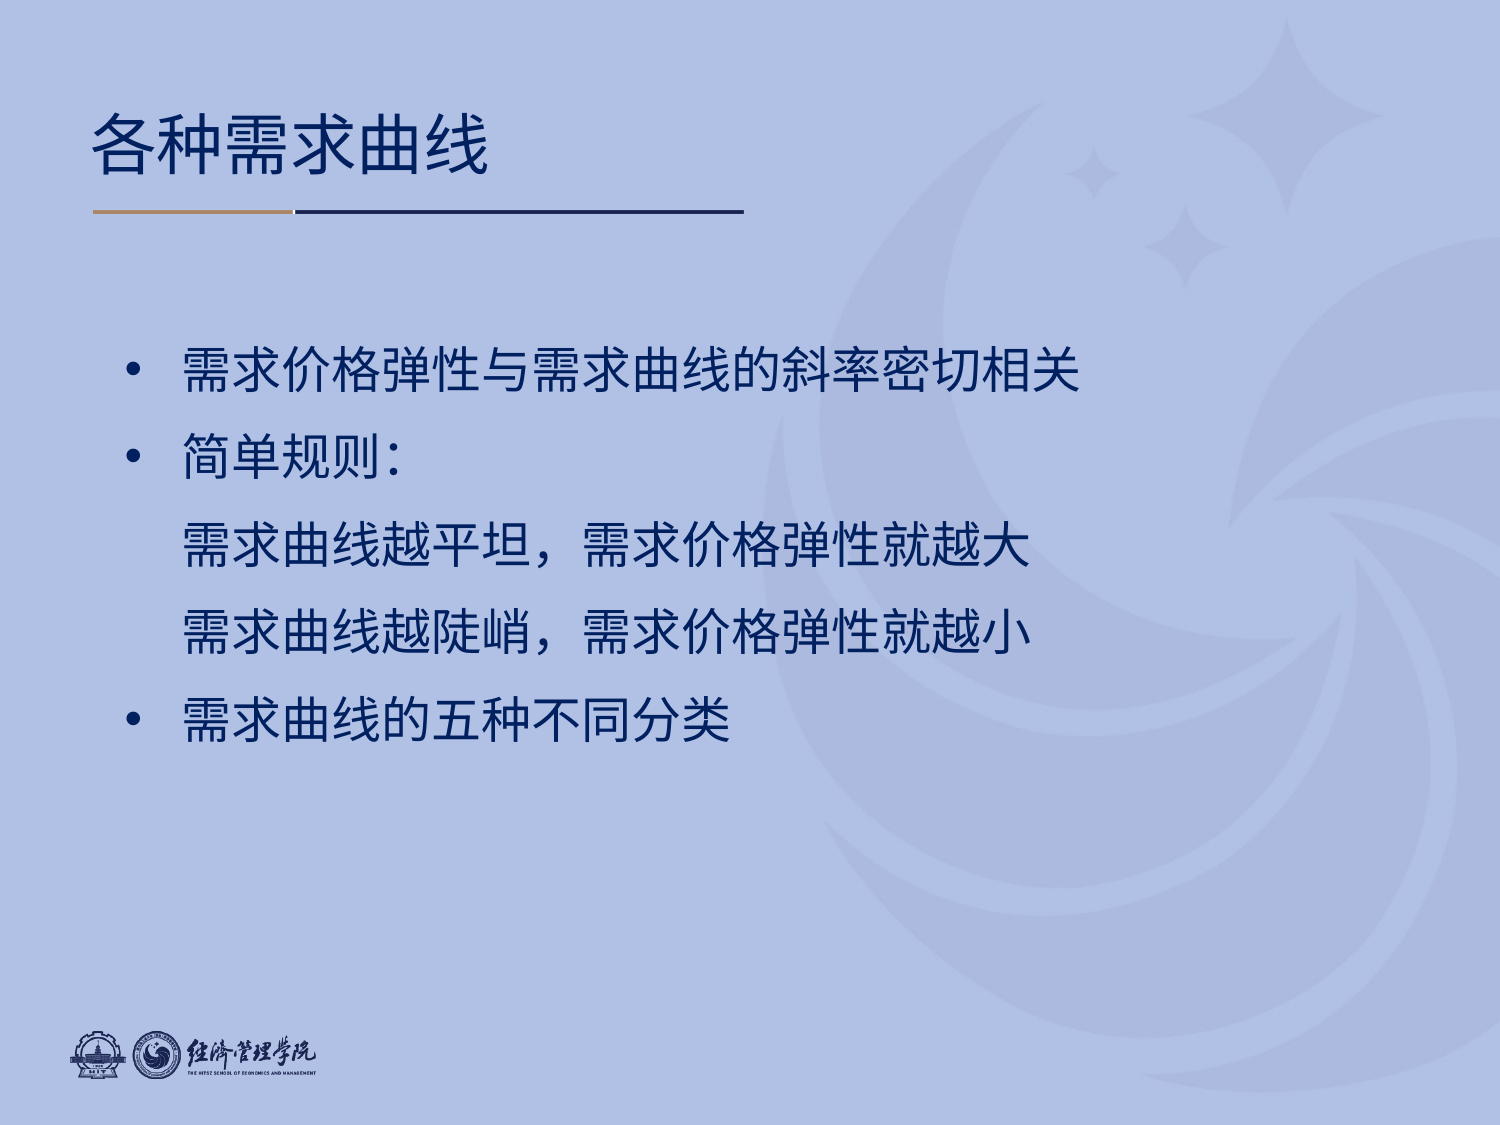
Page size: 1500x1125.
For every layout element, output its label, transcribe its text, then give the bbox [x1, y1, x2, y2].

picture [0, 0, 1500, 1125]
title 各种需求曲线 [75, 84, 1173, 201]
list 需求价格弹性与需求曲线的斜率密切相关 简单规则： 需求曲线越平坦，需求价格弹性就越大 需求曲线越陡峭，需求价格弹性就越小 需求曲线的五种不同分类 [109, 330, 1432, 796]
